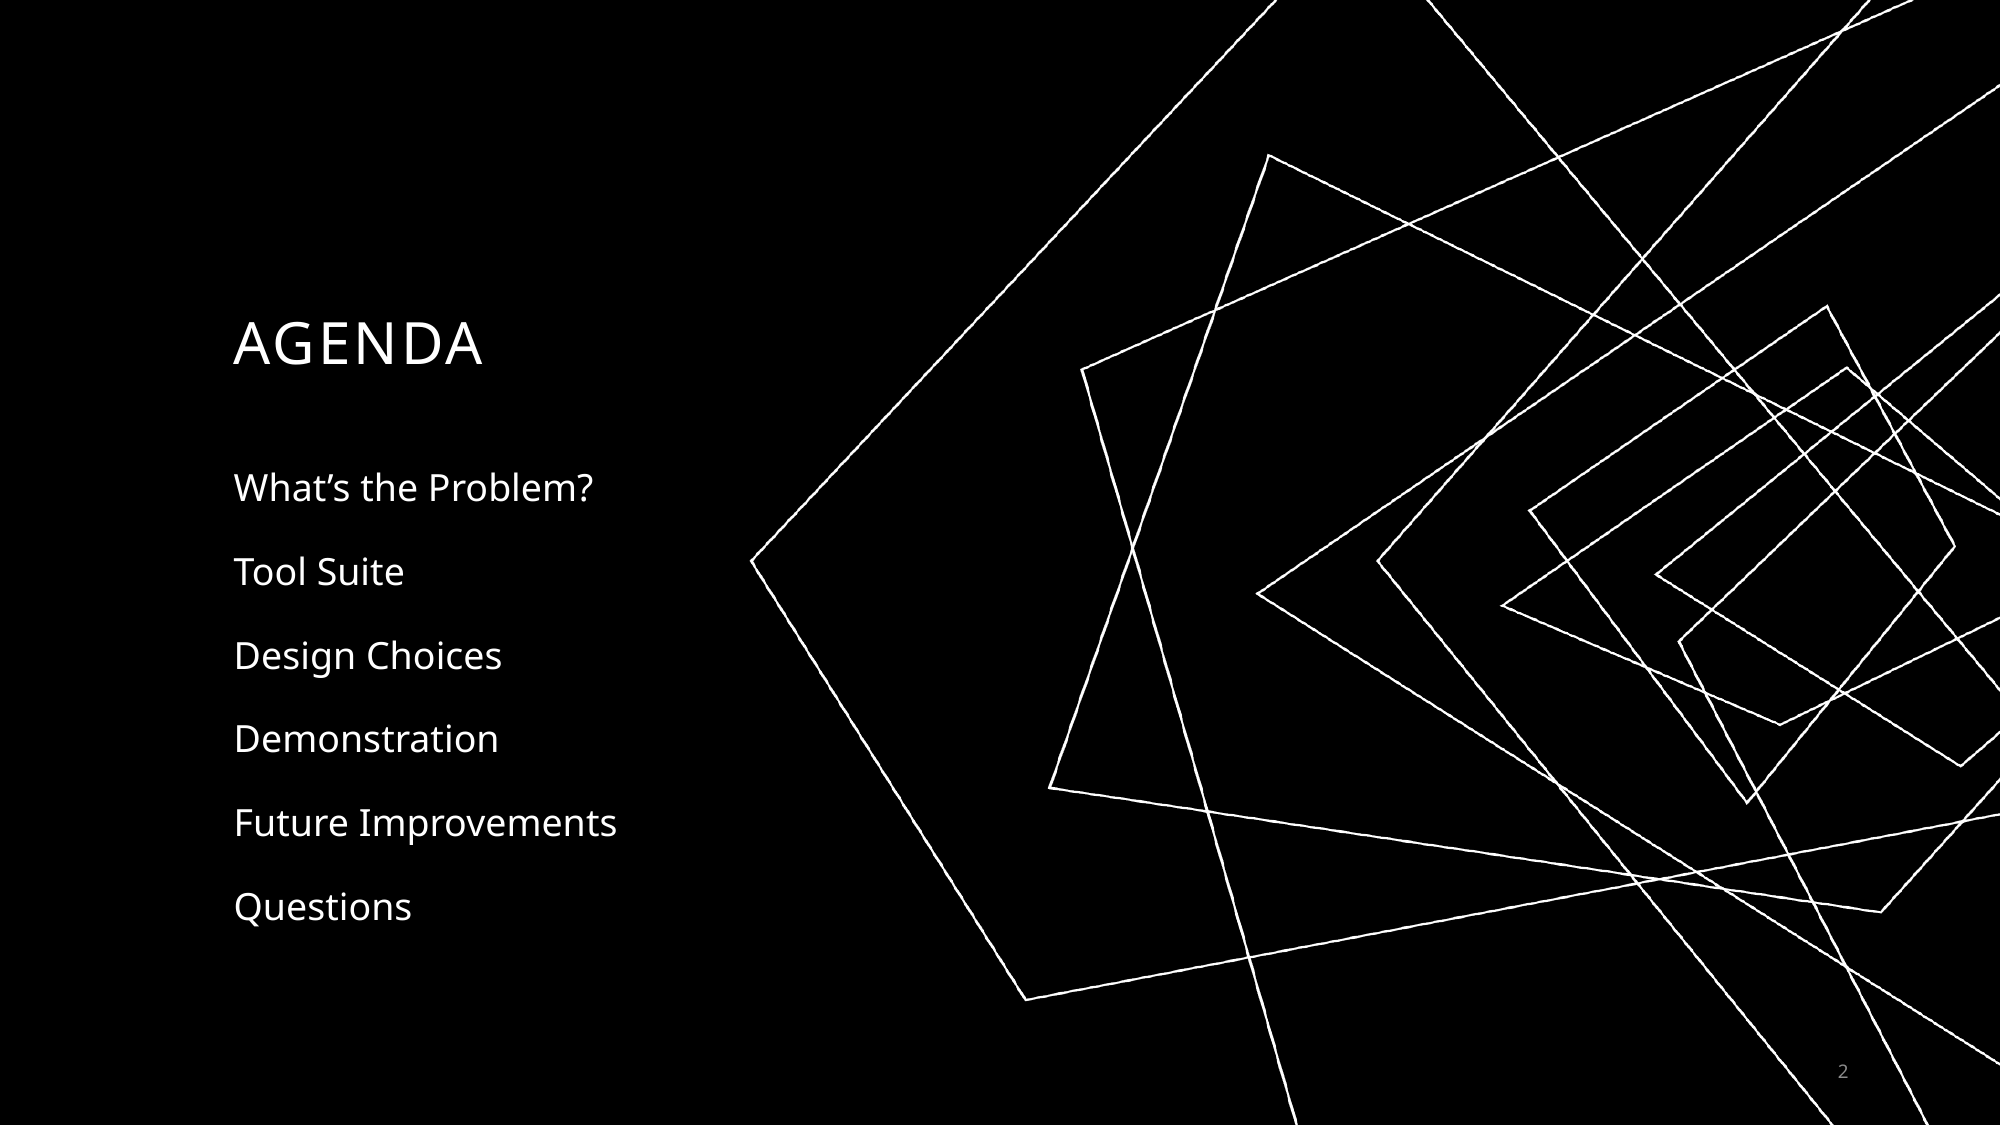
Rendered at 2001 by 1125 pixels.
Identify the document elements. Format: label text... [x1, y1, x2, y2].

slide_number 2 [1701, 1042, 1864, 1103]
list What’s the Problem? Tool Suite Design Choices Demonstration Future Improvements Questions [218, 438, 694, 975]
picture [693, 0, 2000, 1125]
title AGENDA [218, 167, 694, 385]
